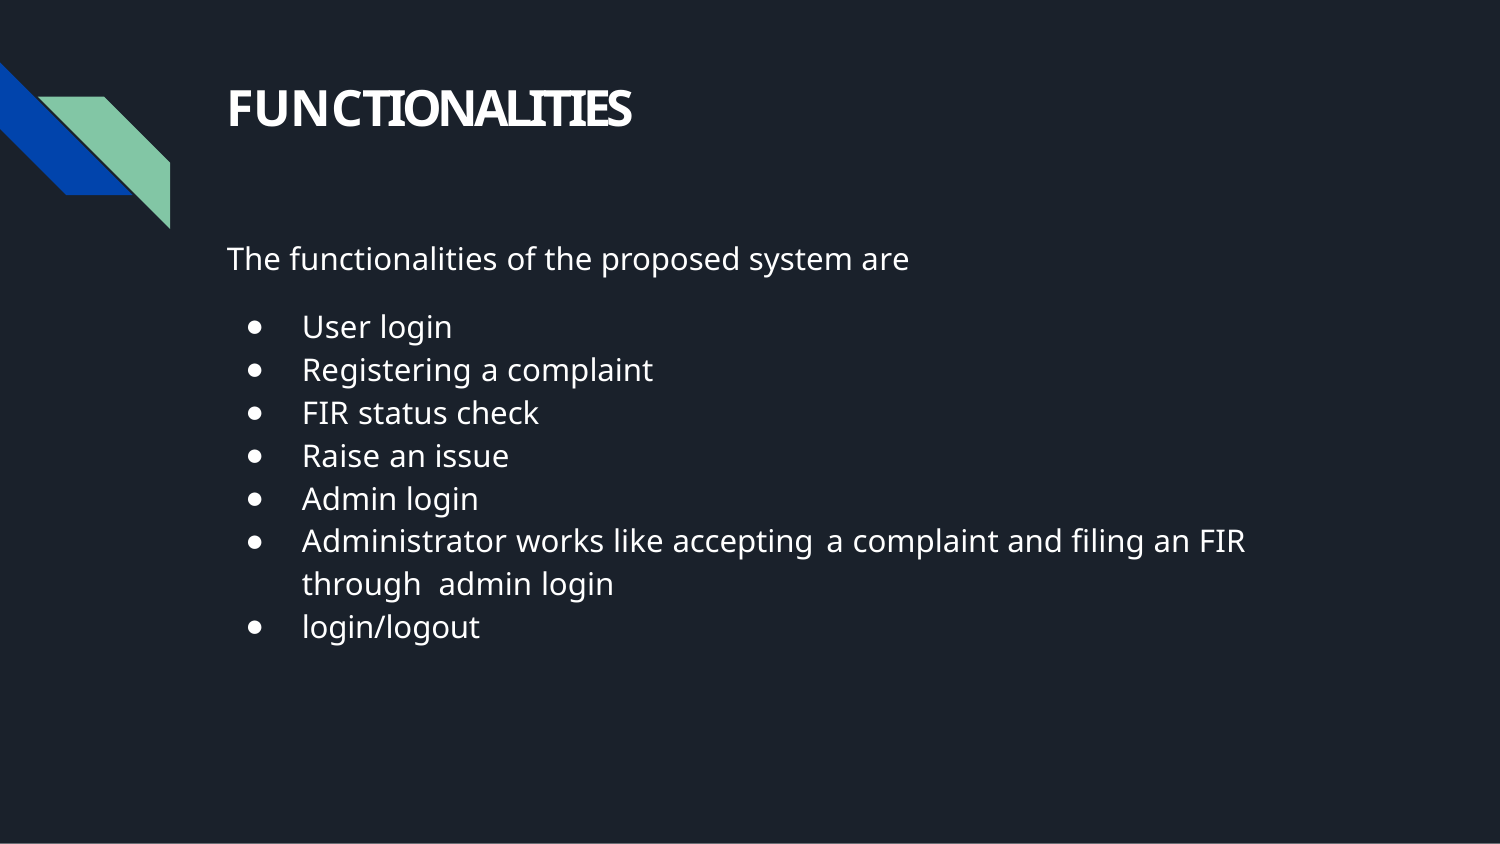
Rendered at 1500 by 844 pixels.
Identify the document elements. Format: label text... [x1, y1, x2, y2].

text_box The functionalities of the proposed system are User login Registering a complaint FIR status check Raise an issue Admin login Administrator works like accepting a complaint and ﬁling an FIR through admin login login/logout [224, 236, 1286, 645]
title FUNCTIONALITIES [224, 74, 705, 218]
